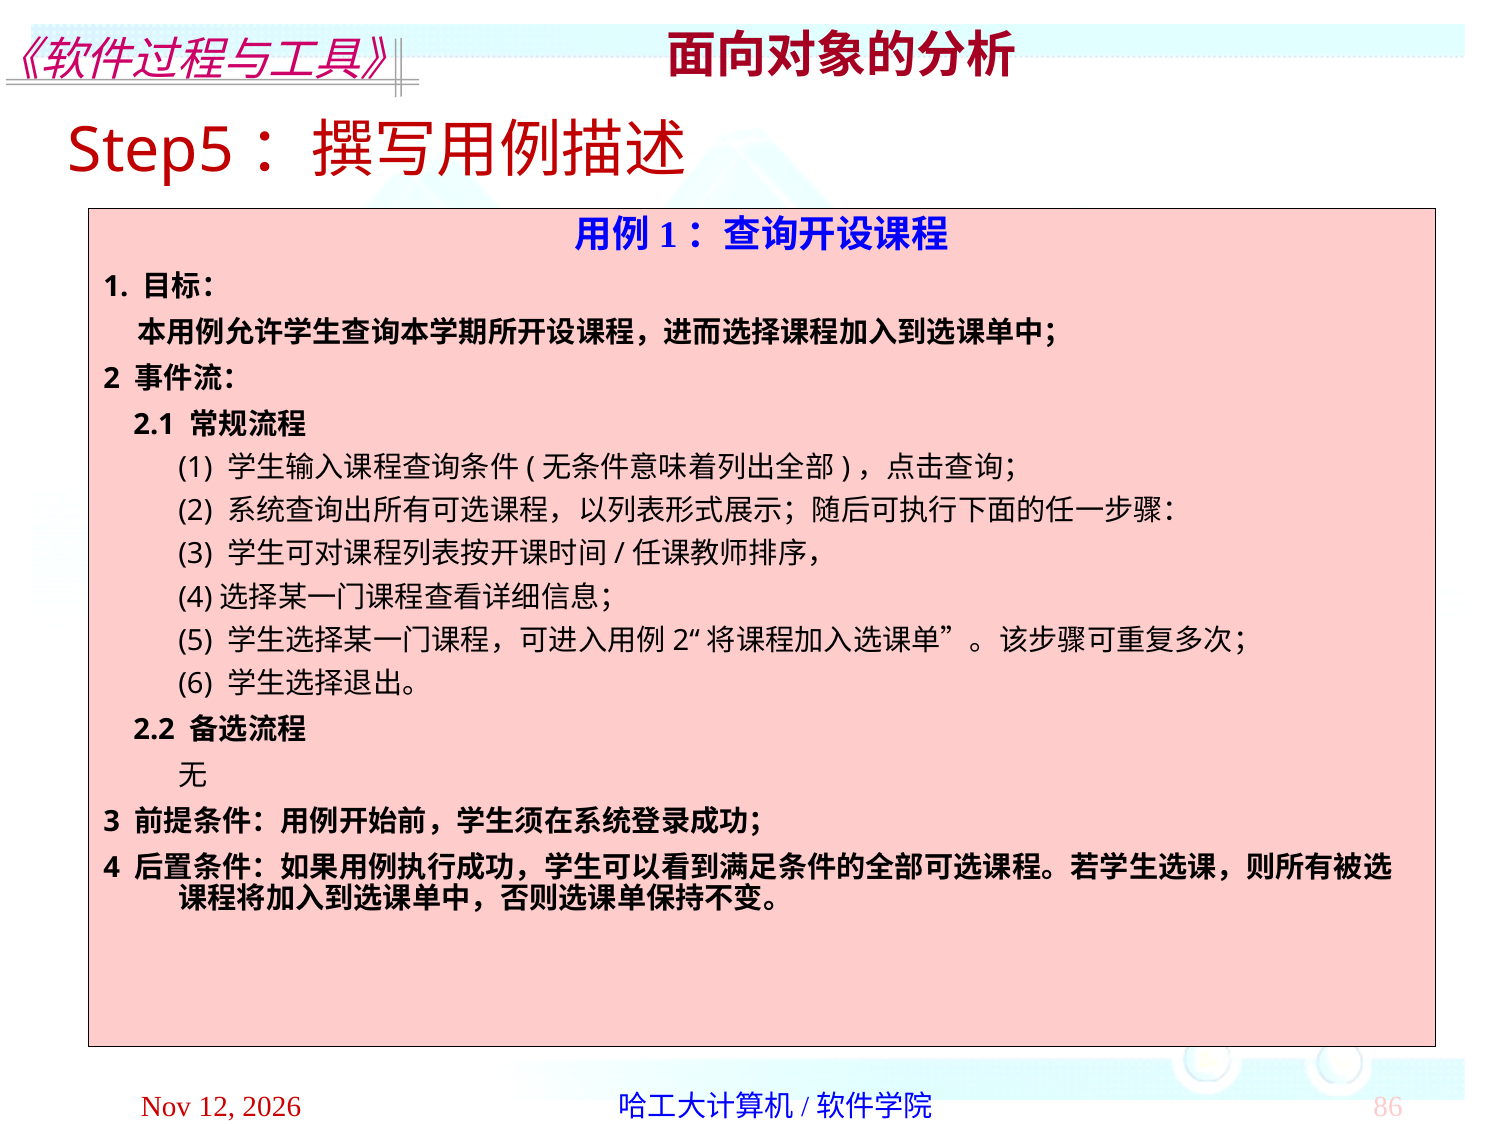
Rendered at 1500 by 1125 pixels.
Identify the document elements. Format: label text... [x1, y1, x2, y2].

text_box Step5：撰写用例描述 [53, 101, 1447, 209]
text_box 用例1：查询开设课程 1. 目标： 本用例允许学生查询本学期所开设课程，进而选择课程加入到选课单中； 2 事件流： 2.1 常规流程 (1) 学生输入课程查询条件(无条件意味着列出全部)，点击查询； (2) 系统查询出所有可选课程，以列表形式展示；随后可执行下面的任一步骤： (3) 学生可对课程列表按开课时间/任课教师排序， (4)选择某一门课程查看详细信息； (5) 学生选择某一门课程，可进入用例2“将课程加入选课单”。该步骤可重复多次； (6) 学生选择退出。 2.2 备选流程 无 3 前提条件：用例开始前，学生须在系统登录成功； 4 后置条件：如果用例执行成功，学生可以看到满足条件的全部可选课程。若学生选课，则所有被选课程将加入到选课单中，否则选课单保持不变。 [88, 208, 1436, 1047]
text_box 面向对象的分析 [389, 15, 1294, 90]
